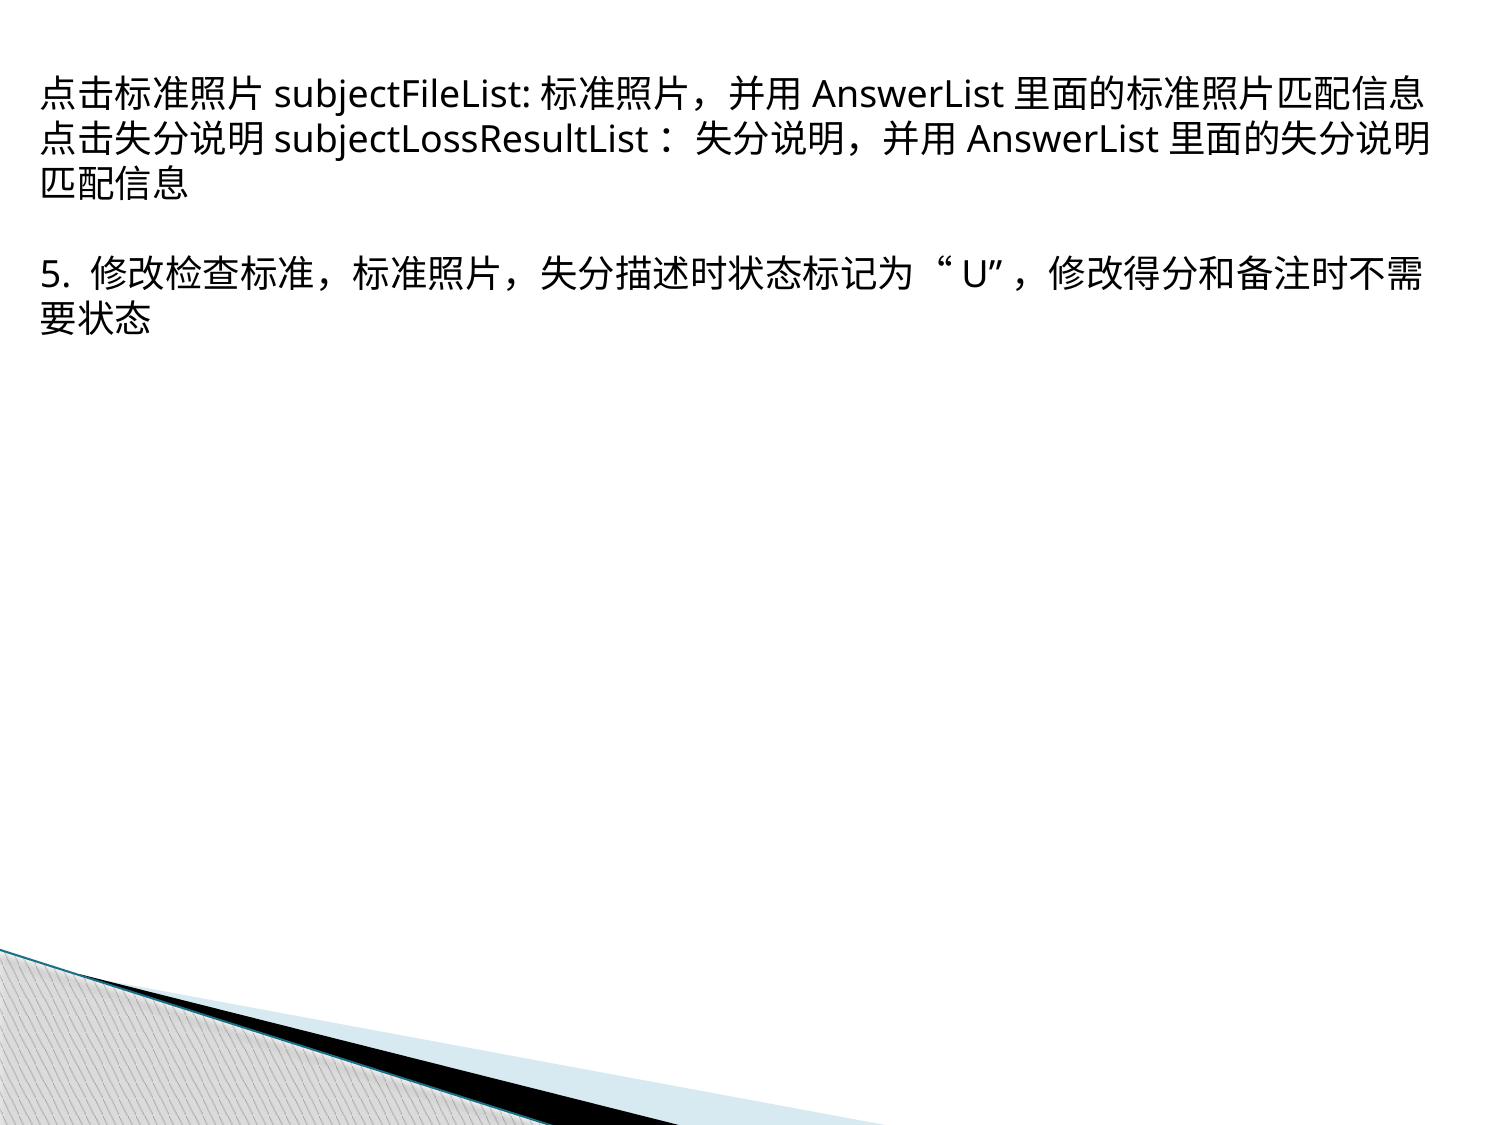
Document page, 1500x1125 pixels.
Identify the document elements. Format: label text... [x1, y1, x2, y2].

text_box 点击标准照片subjectFileList:标准照片，并用AnswerList里面的标准照片匹配信息 点击失分说明subjectLossResultList：失分说明，并用AnswerList里面的失分说明匹配信息 5. 修改检查标准，标准照片，失分描述时状态标记为“U”，修改得分和备注时不需要状态 [24, 62, 1475, 393]
